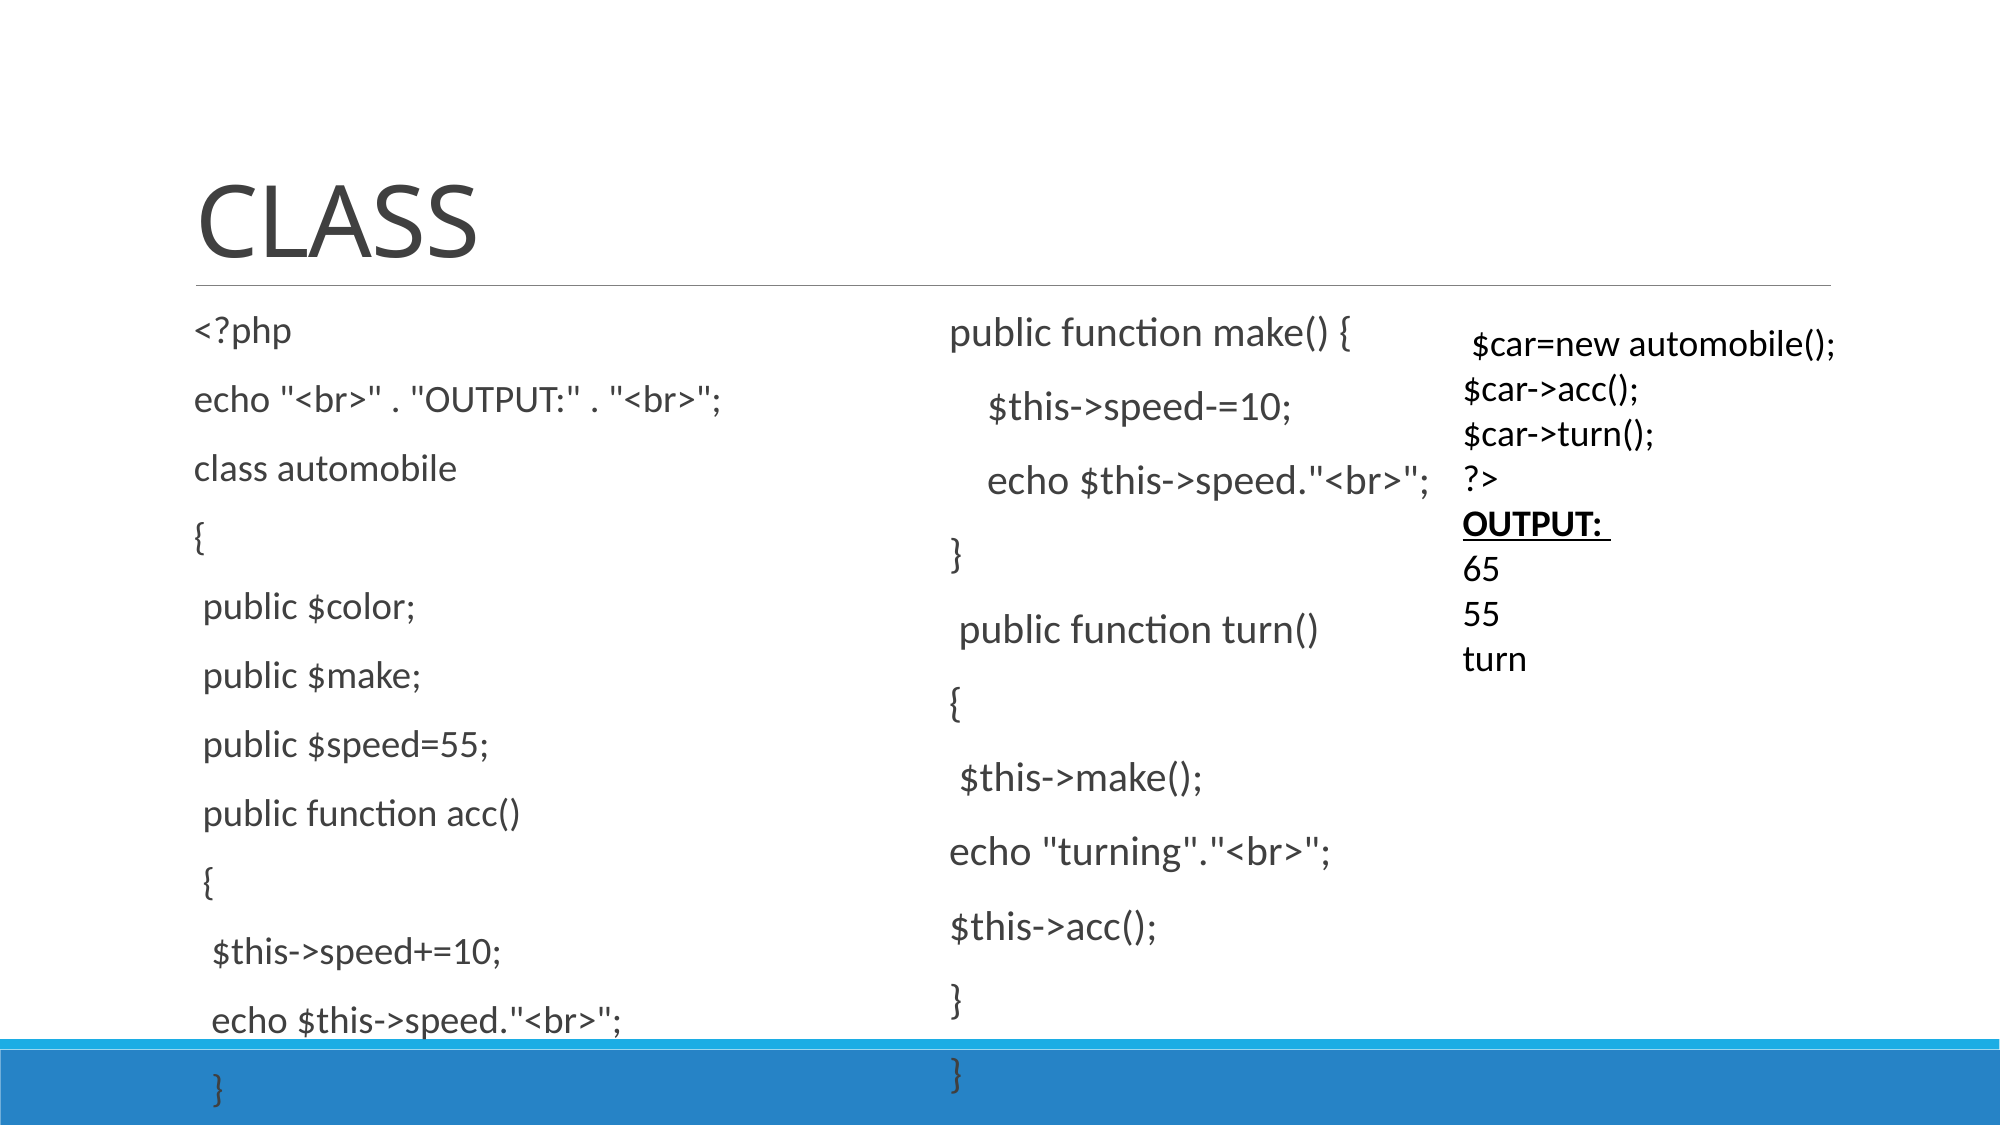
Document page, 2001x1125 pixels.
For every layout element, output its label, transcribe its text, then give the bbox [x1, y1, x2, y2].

list <?php echo "<br>" . "OUTPUT:" . "<br>"; class automobile { public $color; public $make; public $speed=55; public function acc() { $this->speed+=10; echo $this->speed."<br>"; } [180, 302, 830, 1125]
title CLASS [180, 47, 1830, 285]
list public function make() { $this->speed-=10; echo $this->speed."<br>"; } public function turn() { $this->make(); echo "turning"."<br>"; $this->acc(); } } [934, 302, 1516, 1125]
text_box $car=new automobile(); $car->acc(); $car->turn(); ?> OUTPUT: 65 55 turn [1447, 311, 1934, 686]
